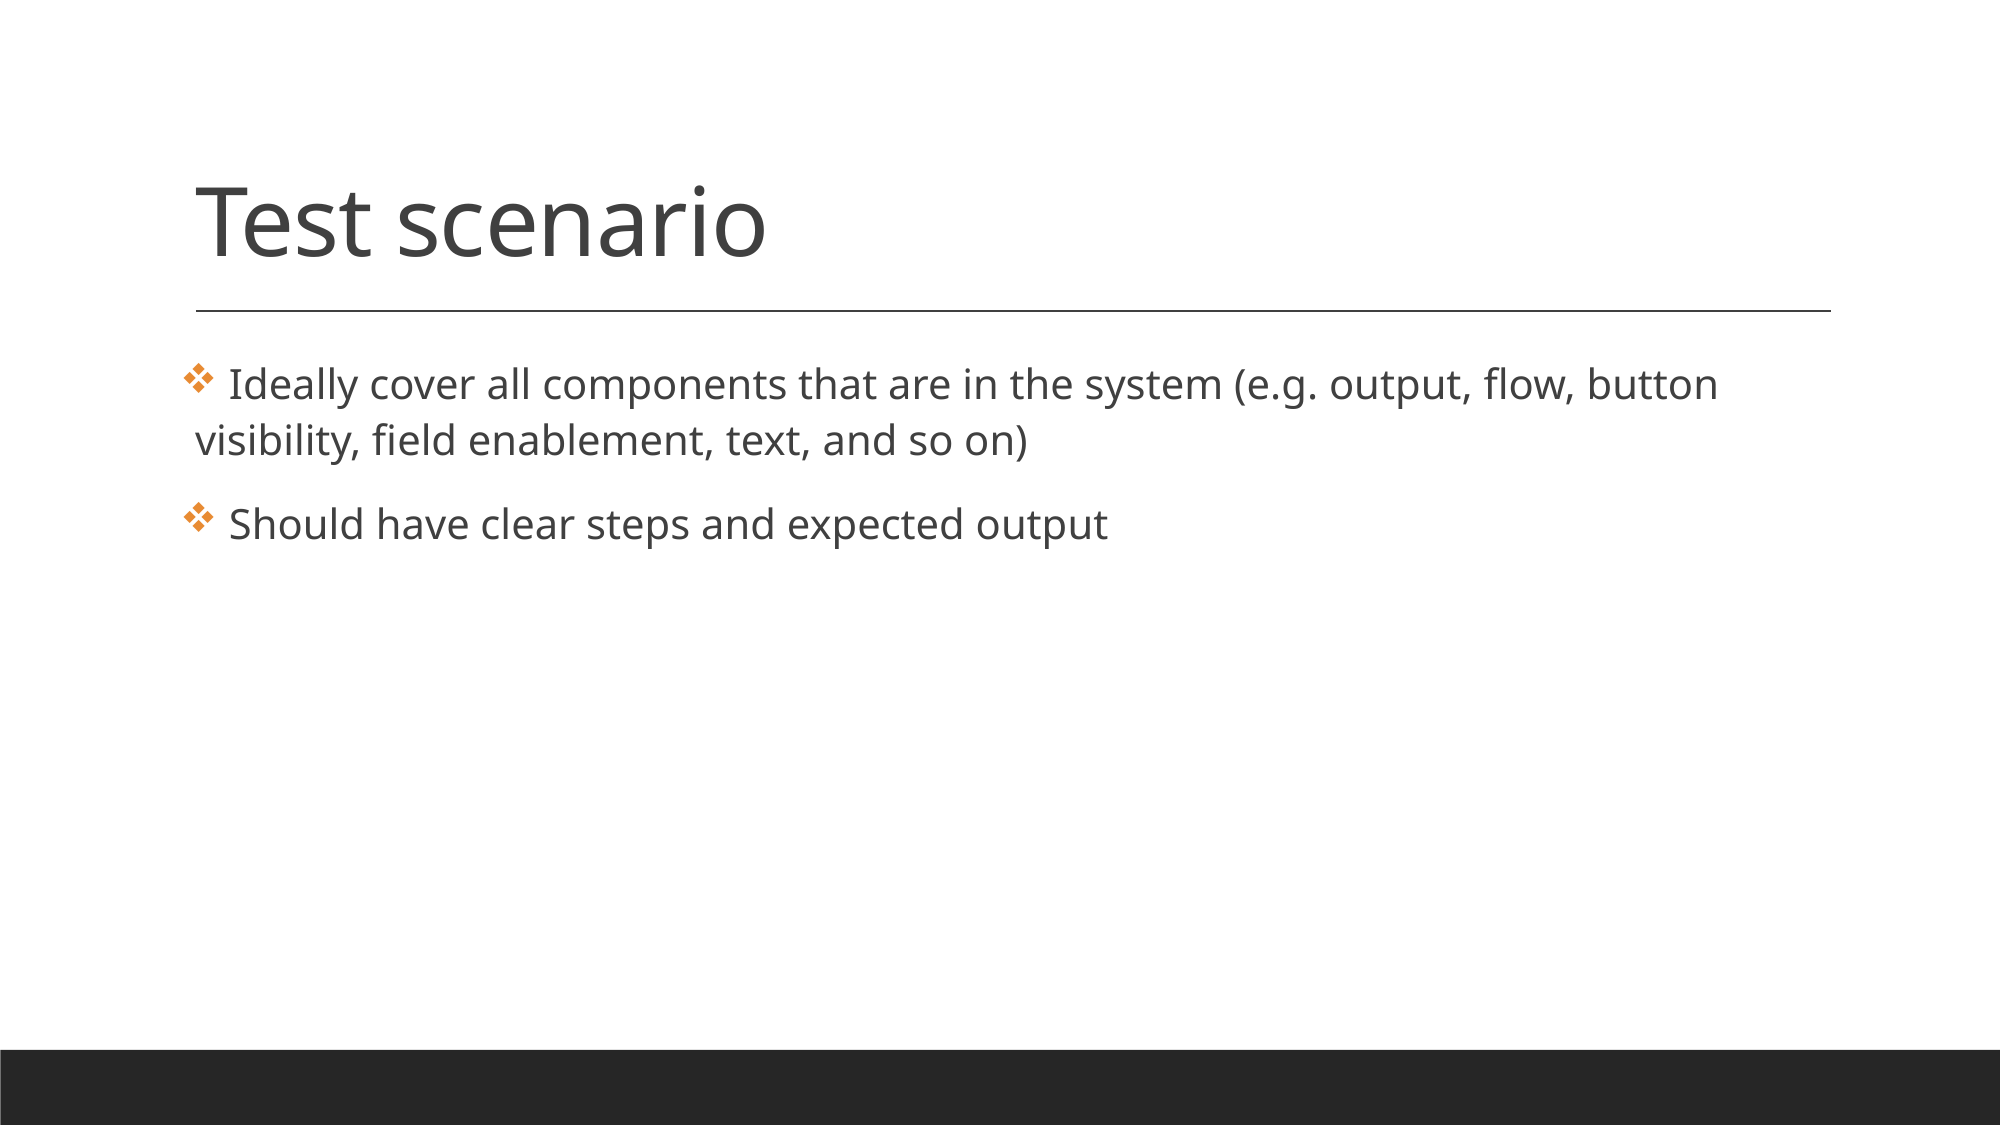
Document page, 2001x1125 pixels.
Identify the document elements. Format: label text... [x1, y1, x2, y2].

title Test scenario [180, 47, 1830, 285]
list Ideally cover all components that are in the system (e.g. output, flow, button visibility, field enablement, text, and so on) Should have clear steps and expected output [180, 345, 1830, 963]
